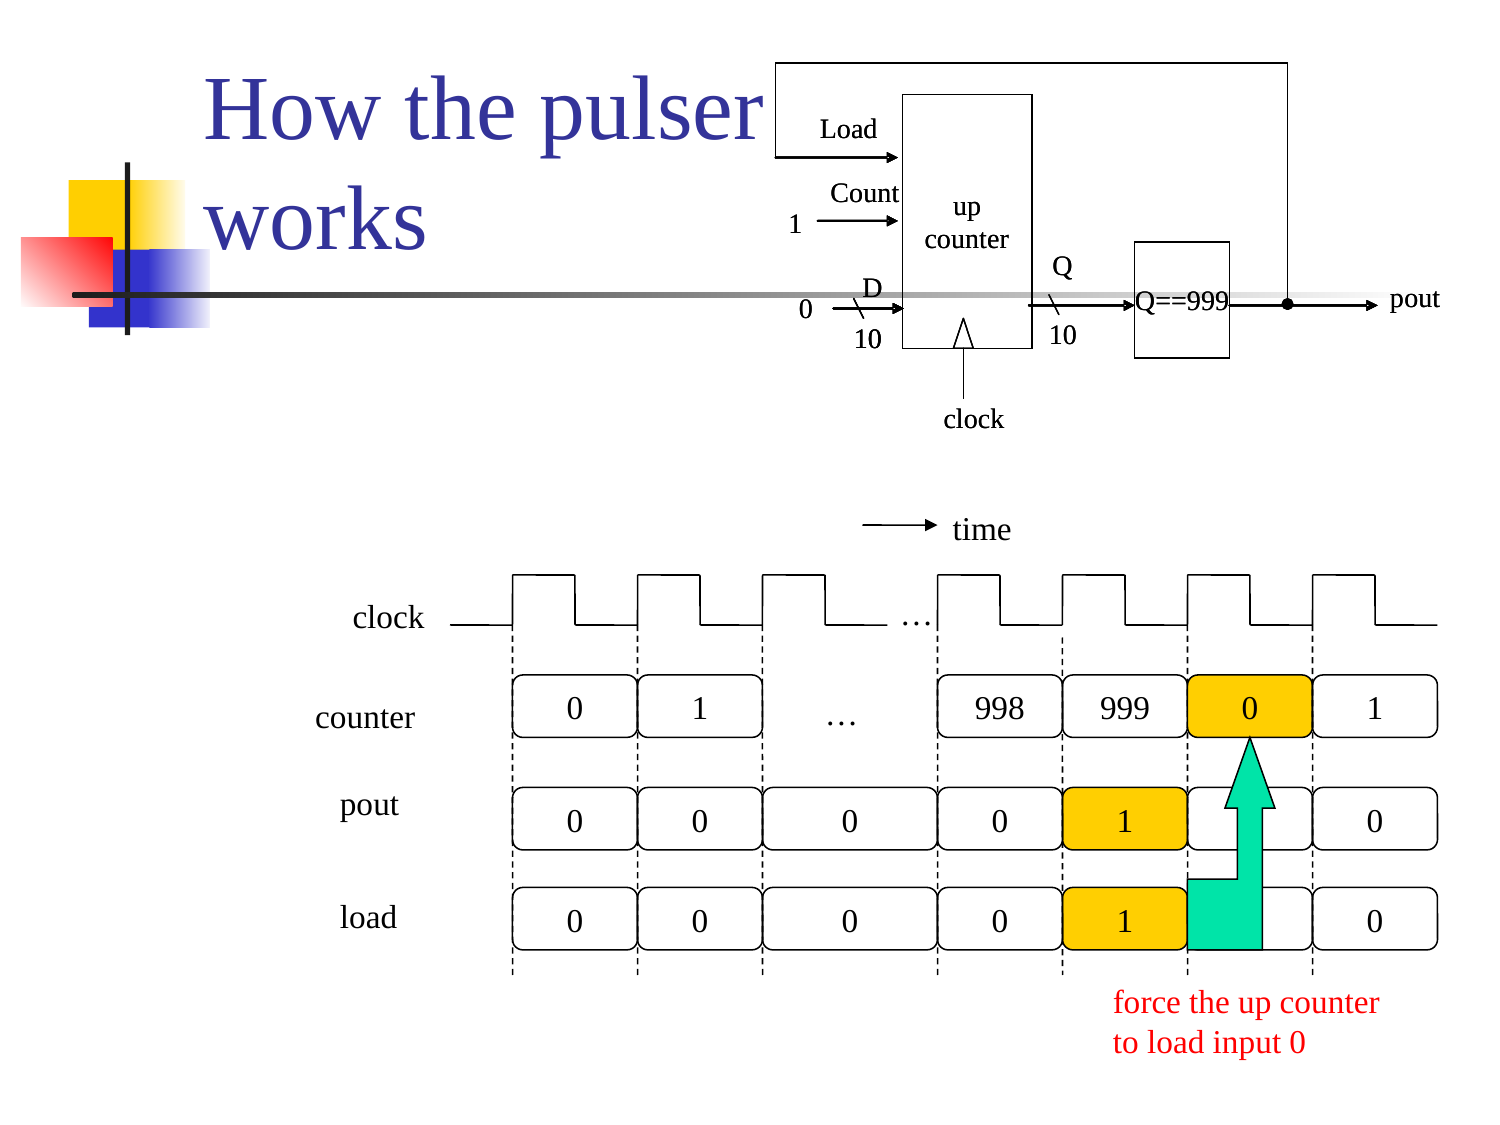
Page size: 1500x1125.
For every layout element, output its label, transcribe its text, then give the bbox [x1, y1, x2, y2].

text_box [299, 499, 1438, 976]
picture [774, 62, 1456, 444]
title How the pulser works [188, 35, 1468, 275]
text_box force the up counter to load input 0 [1098, 984, 1396, 1068]
